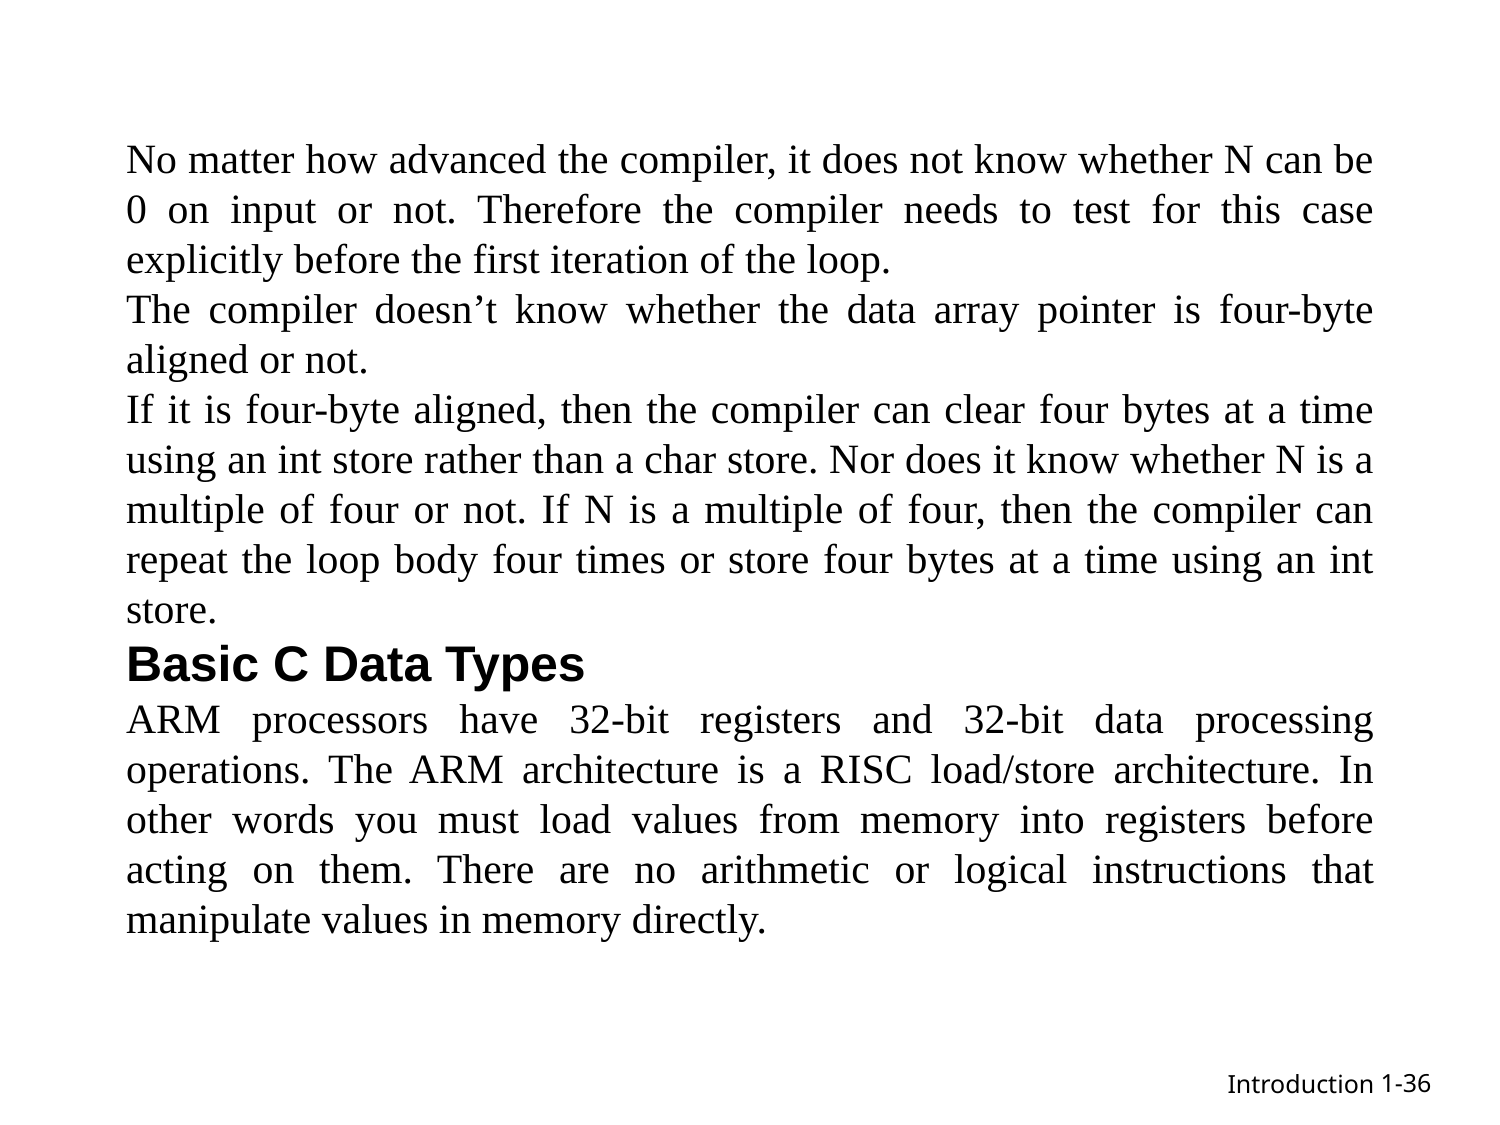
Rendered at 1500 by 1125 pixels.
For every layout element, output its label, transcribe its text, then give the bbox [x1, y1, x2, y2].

slide_number 1-36 [1365, 1059, 1477, 1106]
text_box No matter how advanced the compiler, it does not know whether N can be 0 on input or not. Therefore the compiler needs to test for this case explicitly before the first iteration of the loop. The compiler doesn’t know whether the data array pointer is four-byte aligned or not. If it is four-byte aligned, then the compiler can clear four bytes at a time using an int store rather than a char store. Nor does it know whether N is a multiple of four or not. If N is a multiple of four, then the compiler can repeat the loop body four times or store four bytes at a time using an int store. Basic C Data Types ARM processors have 32-bit registers and 32-bit data processing operations. The ARM architecture is a RISC load/store architecture. In other words you must load values from memory into registers before acting on them. There are no arithmetic or logical instructions that manipulate values in memory directly. [111, 124, 1390, 950]
footer Introduction [914, 1060, 1391, 1109]
